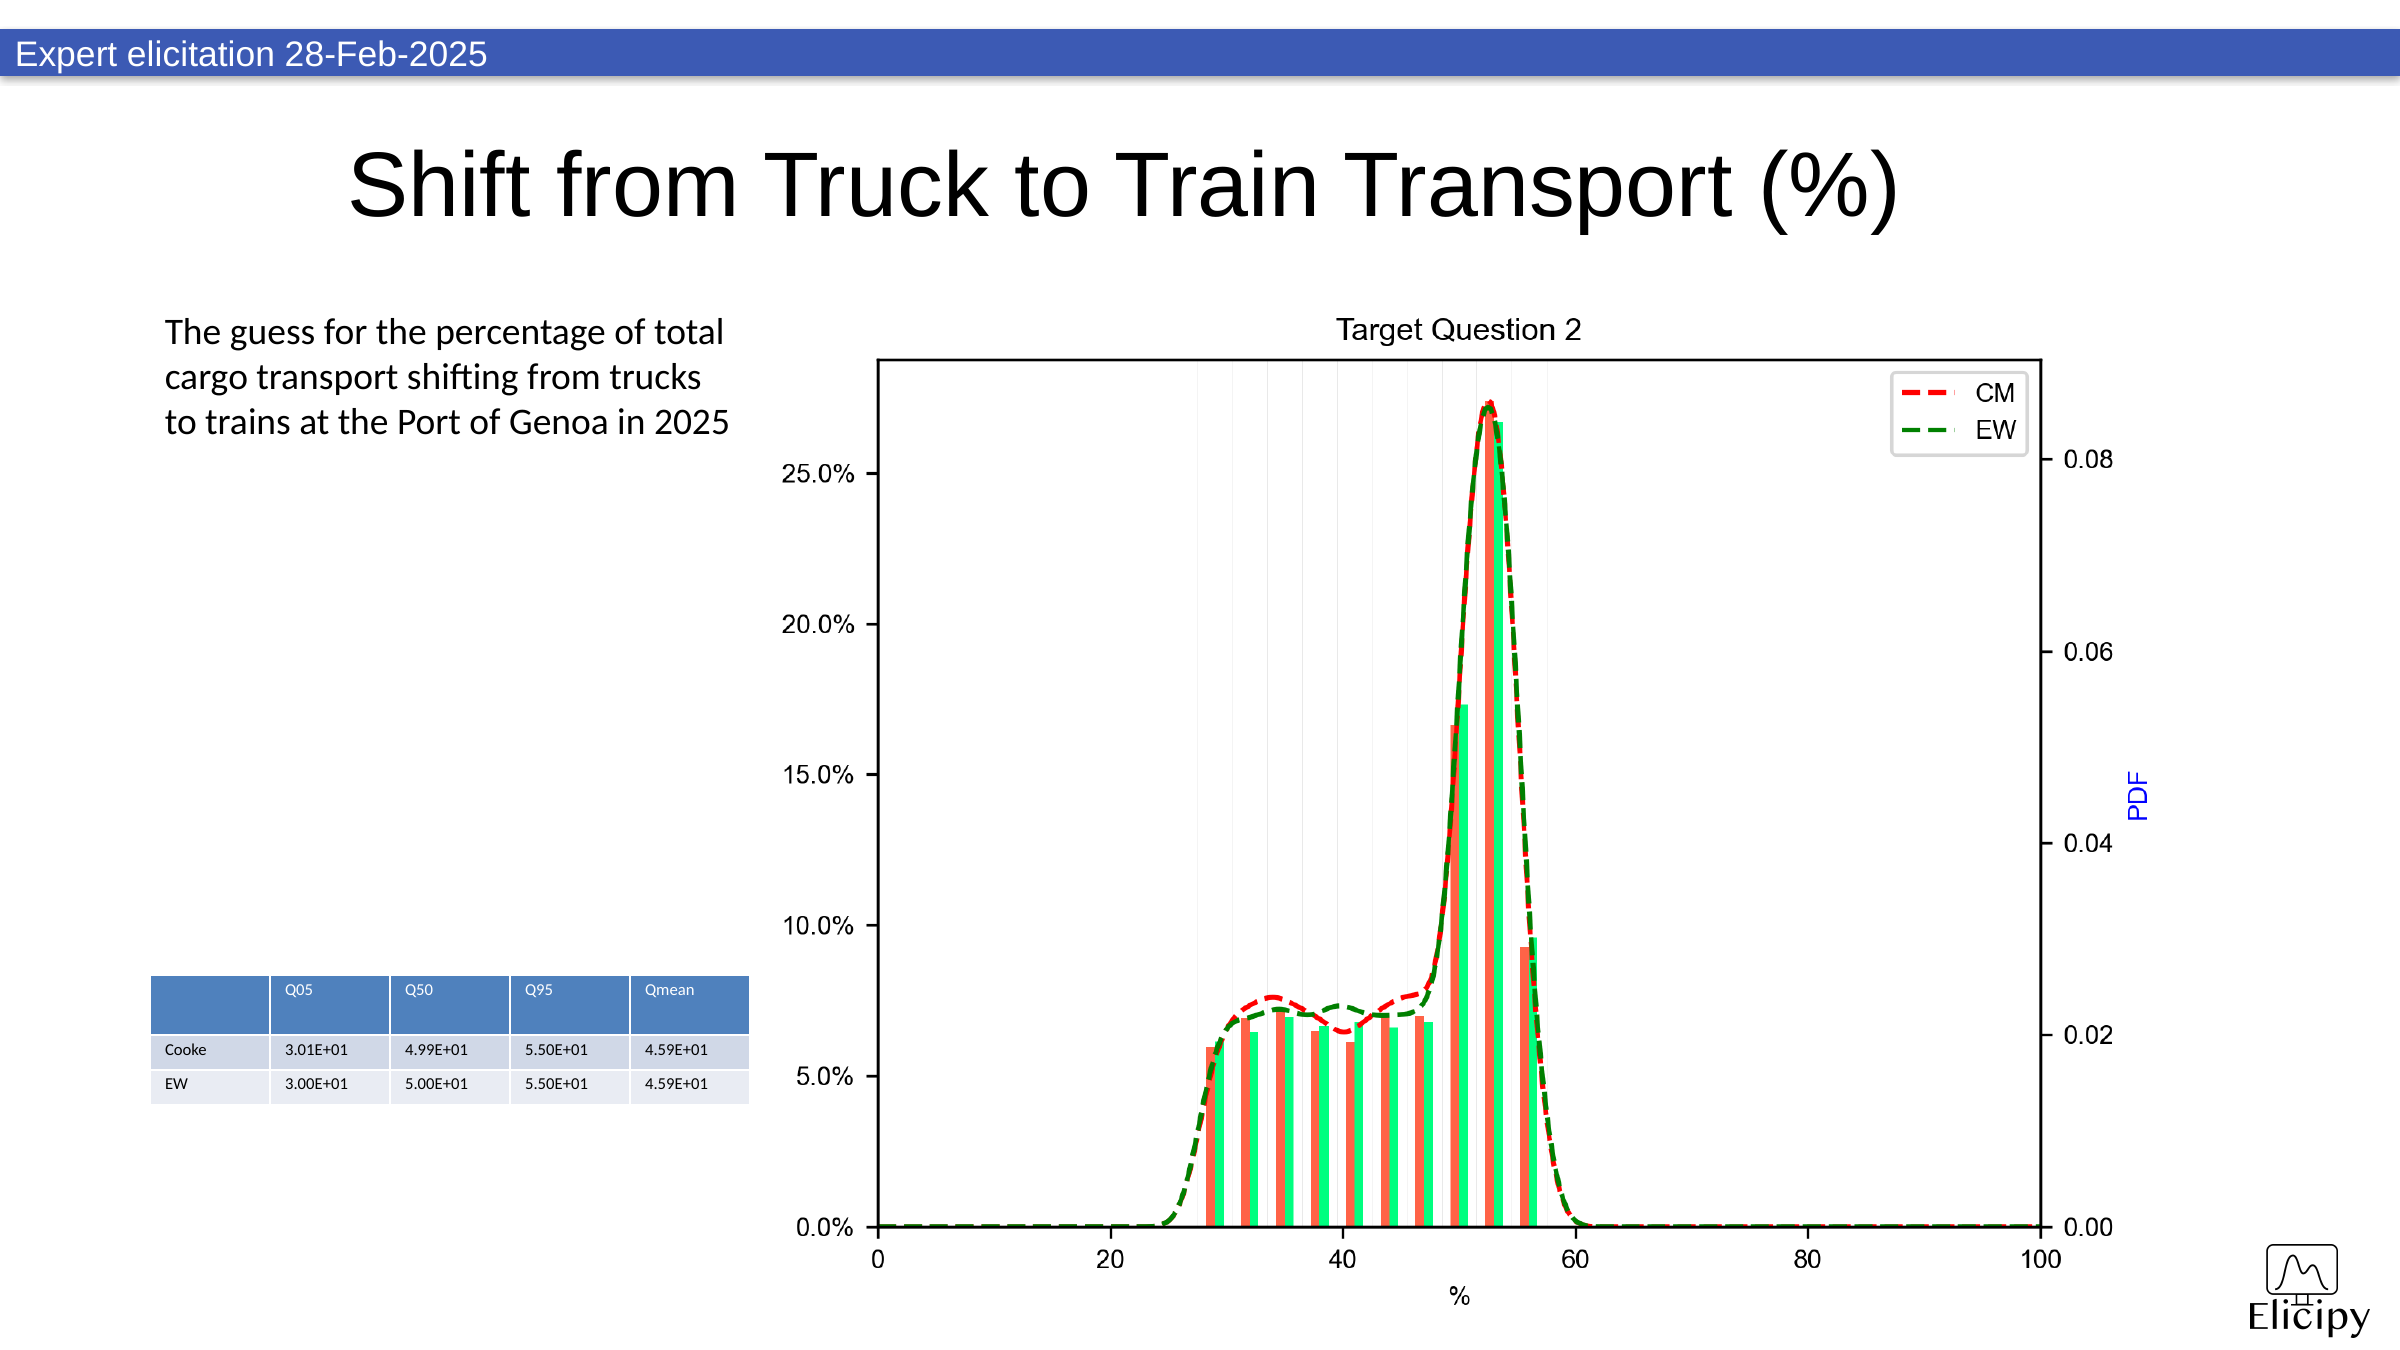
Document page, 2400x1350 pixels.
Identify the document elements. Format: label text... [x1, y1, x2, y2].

table_header Qmean [631, 976, 684, 1034]
title Shift from Truck to Train Transport (%) [0, 85, 2250, 330]
table_cell 3.00E+01 [271, 1071, 389, 1104]
table_cell 5.50E+01 [511, 1036, 629, 1069]
table_header Q95 [511, 976, 629, 1034]
table_cell EW [151, 1071, 269, 1104]
table_header [151, 976, 269, 1034]
picture [689, 224, 2191, 1350]
picture [2249, 1244, 2371, 1338]
table_cell 4.59E+01 [631, 1071, 684, 1104]
table_header Q05 [271, 976, 389, 1034]
table_cell 4.59E+01 [631, 1036, 684, 1069]
text_box The guess for the percentage of total cargo transport shifting from trucks to trains at the Port of Genoa in 2025 [149, 299, 684, 450]
text_box Expert elicitation 28-Feb-2025 [0, 29, 2400, 76]
table_header Q50 [391, 976, 509, 1034]
table_cell Cooke [151, 1036, 269, 1069]
table_cell 5.50E+01 [511, 1071, 629, 1104]
table_cell 4.99E+01 [391, 1036, 509, 1069]
table_cell 5.00E+01 [391, 1071, 509, 1104]
table_cell 3.01E+01 [271, 1036, 389, 1069]
